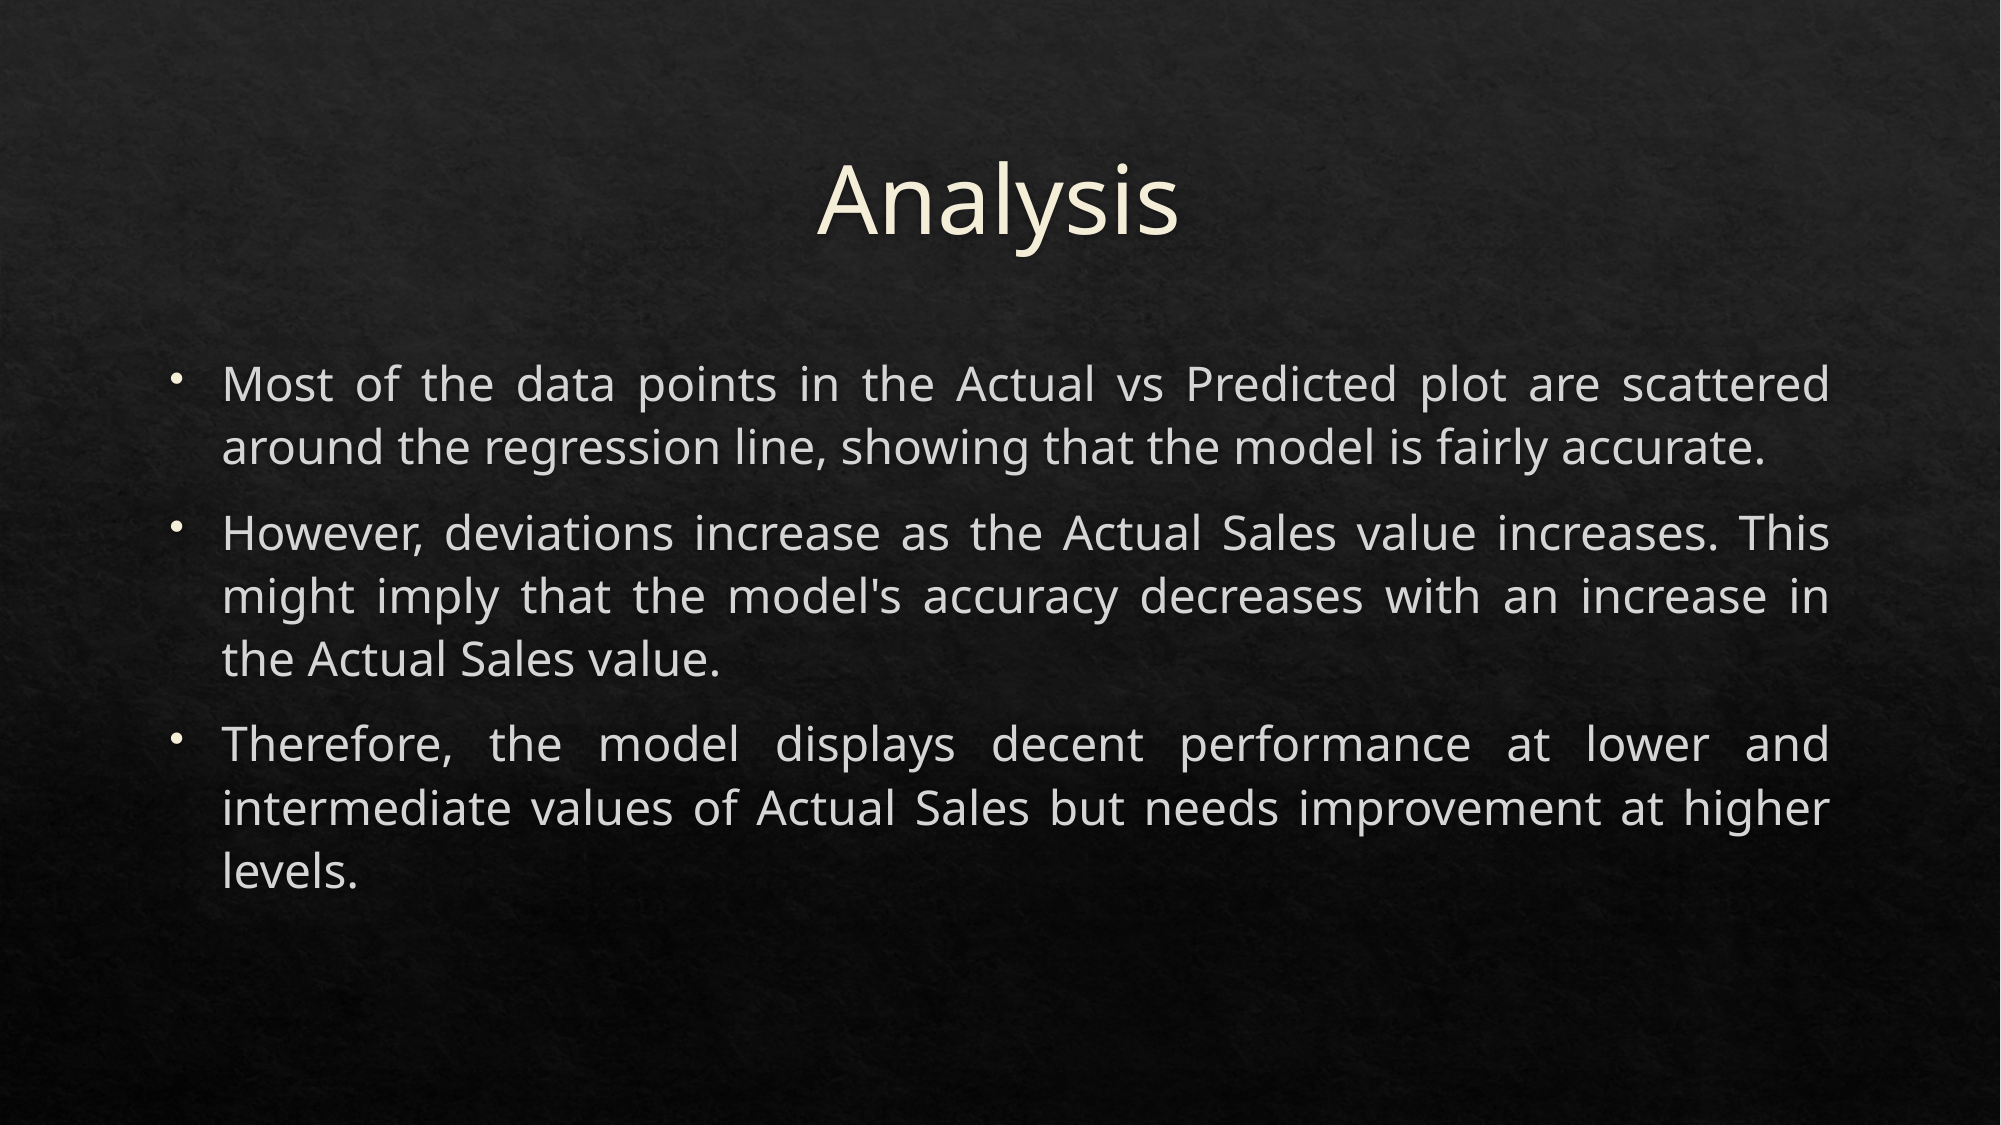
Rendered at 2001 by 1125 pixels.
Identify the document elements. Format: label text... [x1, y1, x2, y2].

list Most of the data points in the Actual vs Predicted plot are scattered around the regression line, showing that the model is fairly accurate. However, deviations increase as the Actual Sales value increases. This might imply that the model's accuracy decreases with an increase in the Actual Sales value. Therefore, the model displays decent performance at lower and intermediate values of Actual Sales but needs improvement at higher levels. [149, 340, 1849, 950]
title Analysis [149, 99, 1849, 307]
